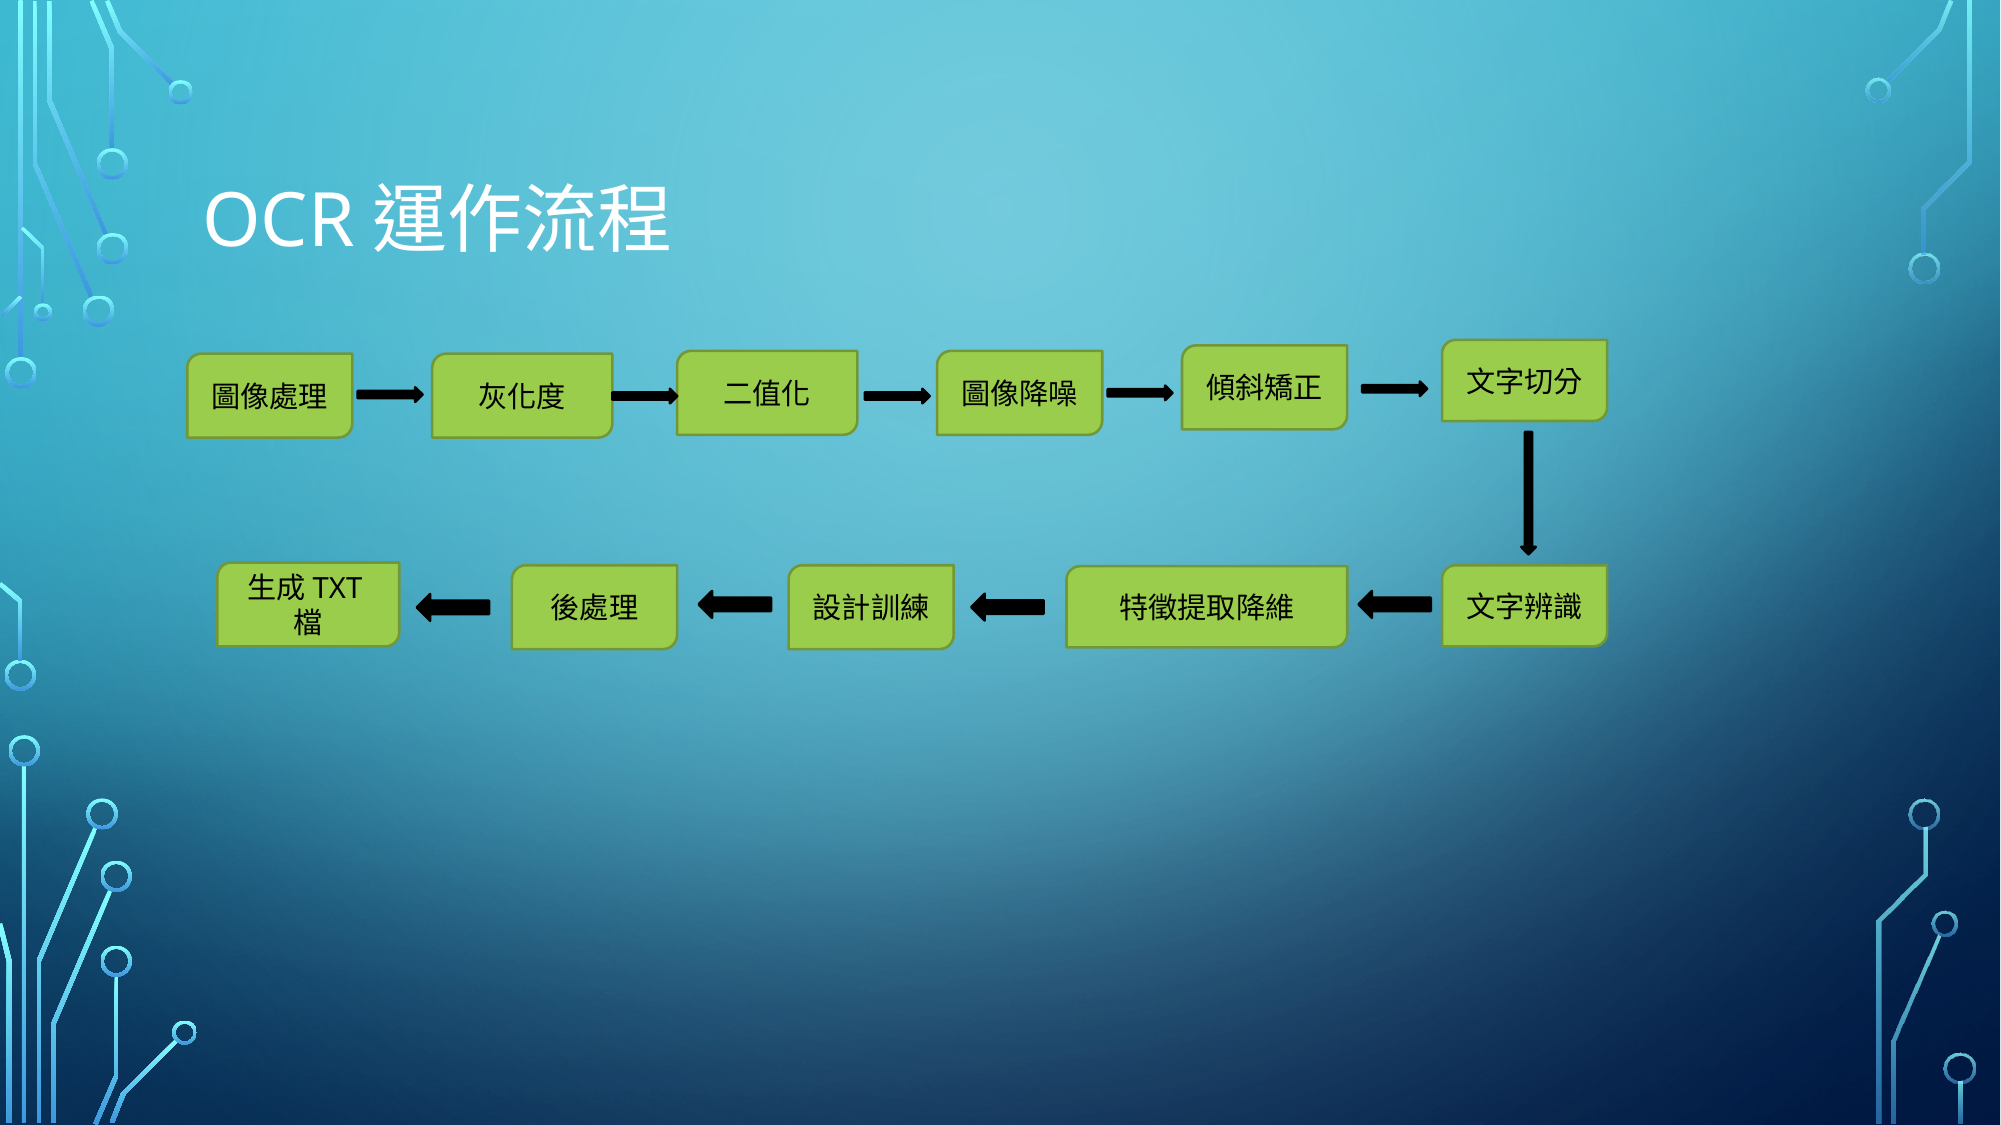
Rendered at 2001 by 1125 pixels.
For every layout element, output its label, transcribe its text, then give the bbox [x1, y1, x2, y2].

text_box 特徵提取降維 [1065, 564, 1349, 649]
text_box 文字辨識 [1440, 563, 1609, 648]
text_box 二值化 [675, 349, 859, 437]
text_box [1520, 430, 1537, 556]
text_box [611, 387, 679, 405]
text_box 圖像降噪 [935, 349, 1104, 437]
text_box 文字切分 [1440, 338, 1609, 423]
text_box 傾斜矯正 [1180, 344, 1349, 431]
text_box [415, 592, 491, 622]
text_box [863, 387, 931, 405]
text_box [1360, 380, 1429, 398]
text_box 後處理 [510, 563, 679, 651]
text_box [356, 386, 424, 404]
text_box 灰化度 [430, 352, 614, 439]
title OCR運作流程 [187, 101, 1813, 344]
text_box 圖像處理 [185, 352, 354, 439]
text_box [1357, 589, 1433, 619]
text_box [970, 592, 1045, 622]
text_box 設計訓練 [787, 563, 955, 651]
text_box 生成TXT檔 [216, 561, 401, 648]
text_box [697, 589, 773, 619]
text_box [1106, 384, 1174, 402]
